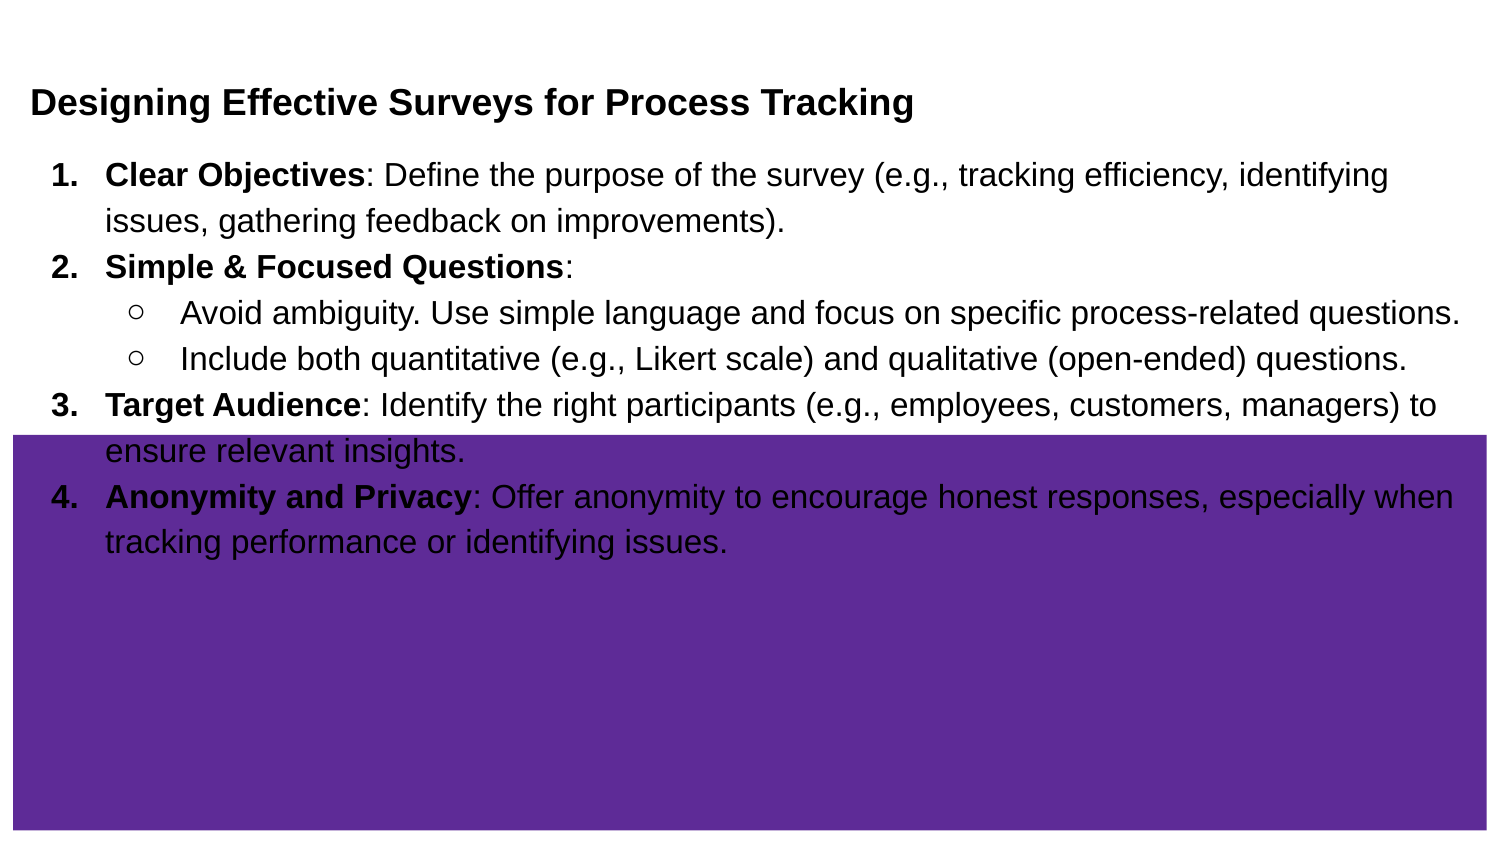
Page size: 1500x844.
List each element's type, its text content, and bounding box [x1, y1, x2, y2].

subtitle Designing Effective Surveys for Process Tracking Clear Objectives: Define the purpose of the survey (e.g., tracking efficiency, identifying issues, gathering feedback on improvements). Simple & Focused Questions: Avoid ambiguity. Use simple language and focus on specific process-related questions. Include both quantitative (e.g., Likert scale) and qualitative (open-ended) questions. Target Audience: Identify the right participants (e.g., employees, customers, managers) to ensure relevant insights. Anonymity and Privacy: Offer anonymity to encourage honest responses, especially when tracking performance or identifying issues. [15, 55, 1491, 751]
